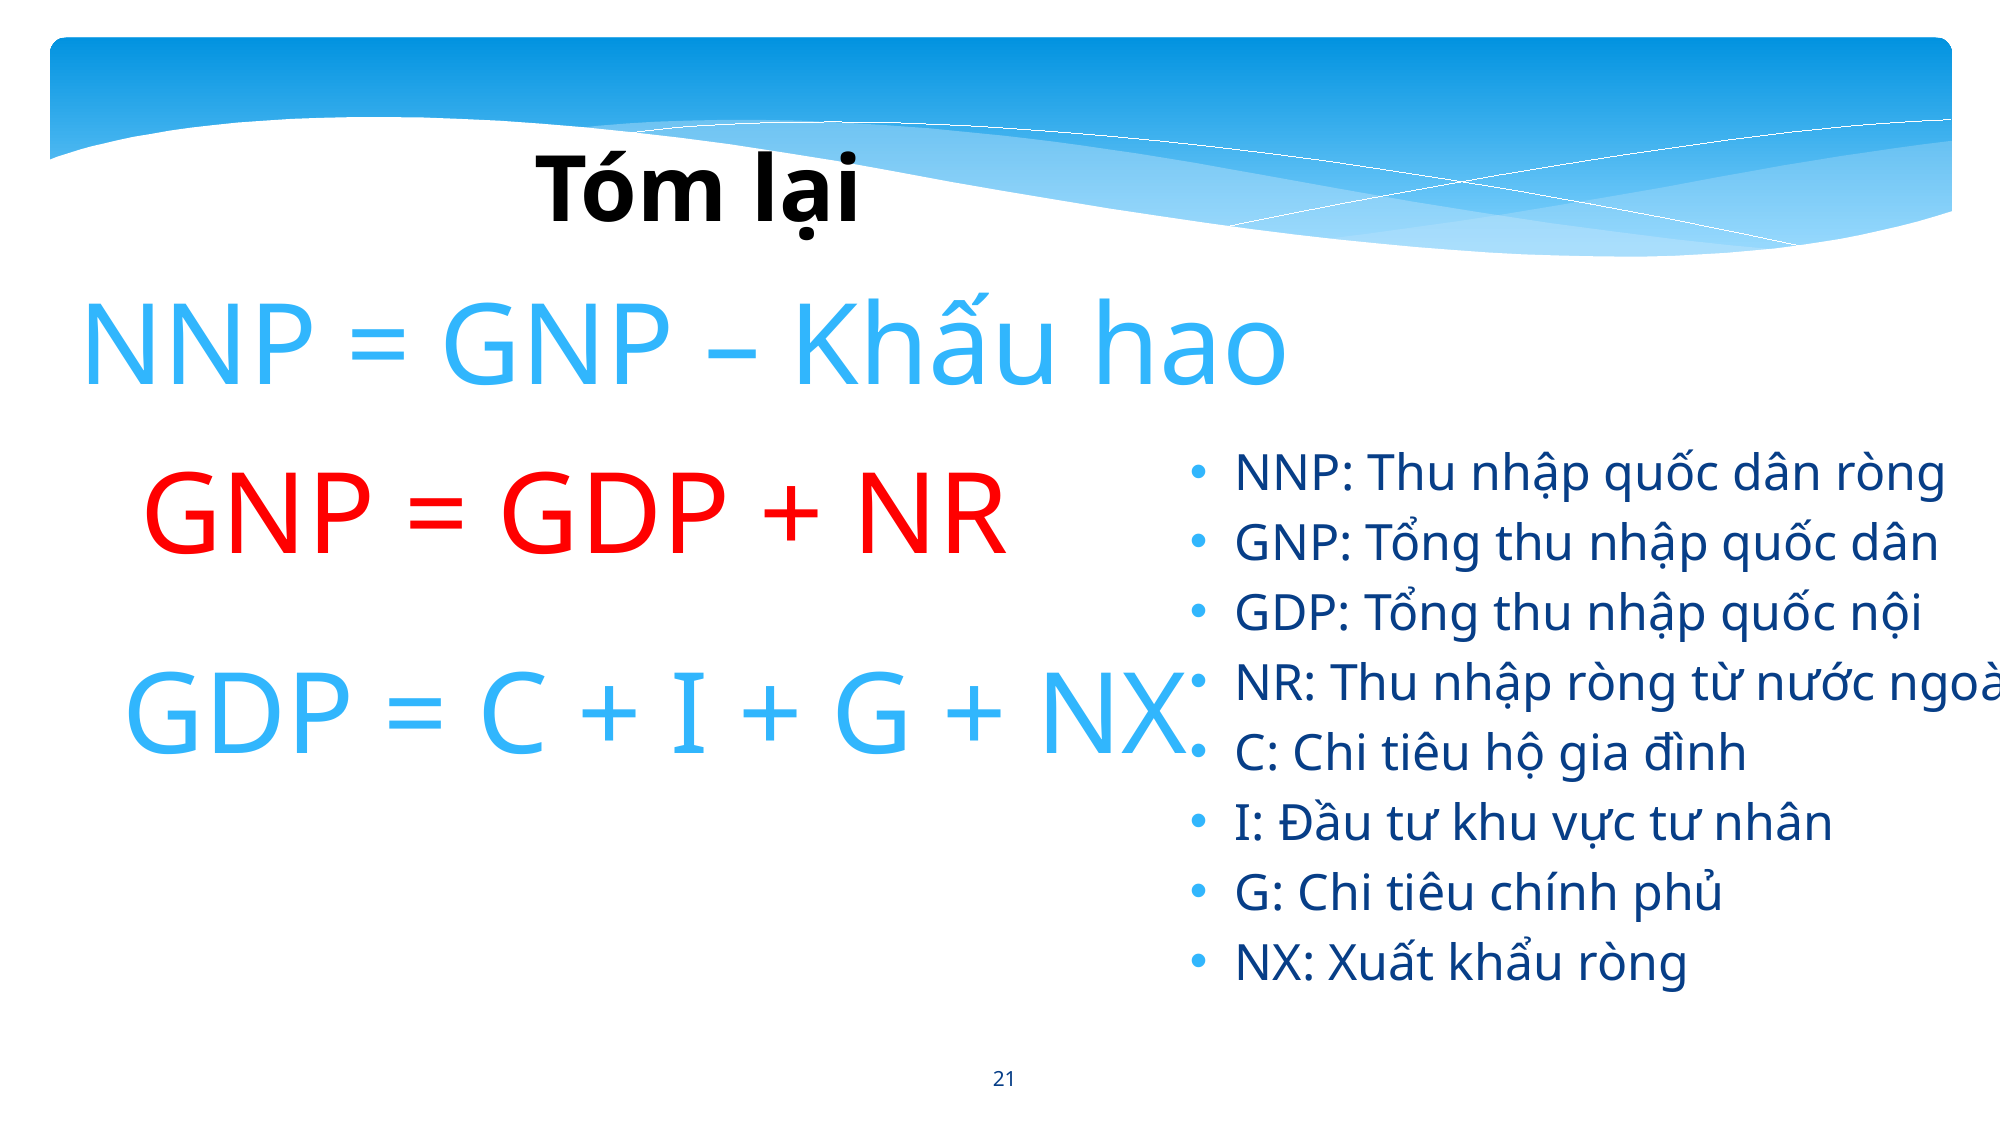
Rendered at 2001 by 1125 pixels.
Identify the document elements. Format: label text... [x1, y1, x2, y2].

text_box Tóm lại [45, 122, 1375, 268]
text_box GNP = GDP + NR [124, 433, 1024, 584]
text_box GDP = C + I + G + NX [107, 633, 1175, 784]
text_box NNP: Thu nhập quốc dân ròng GNP: Tổng thu nhập quốc dân GDP: Tổng thu nhập quốc nội NR: Thu nhập ròng từ nước ngoài C: Chi tiêu hộ gia đình I: Đầu tư khu vực tư nhân G: Chi tiêu chính phủ NX: Xuất khẩu ròng [1175, 433, 2000, 907]
text_box NNP = GNP – Khấu hao [63, 264, 1307, 415]
slide_number 21 [877, 1050, 1132, 1110]
